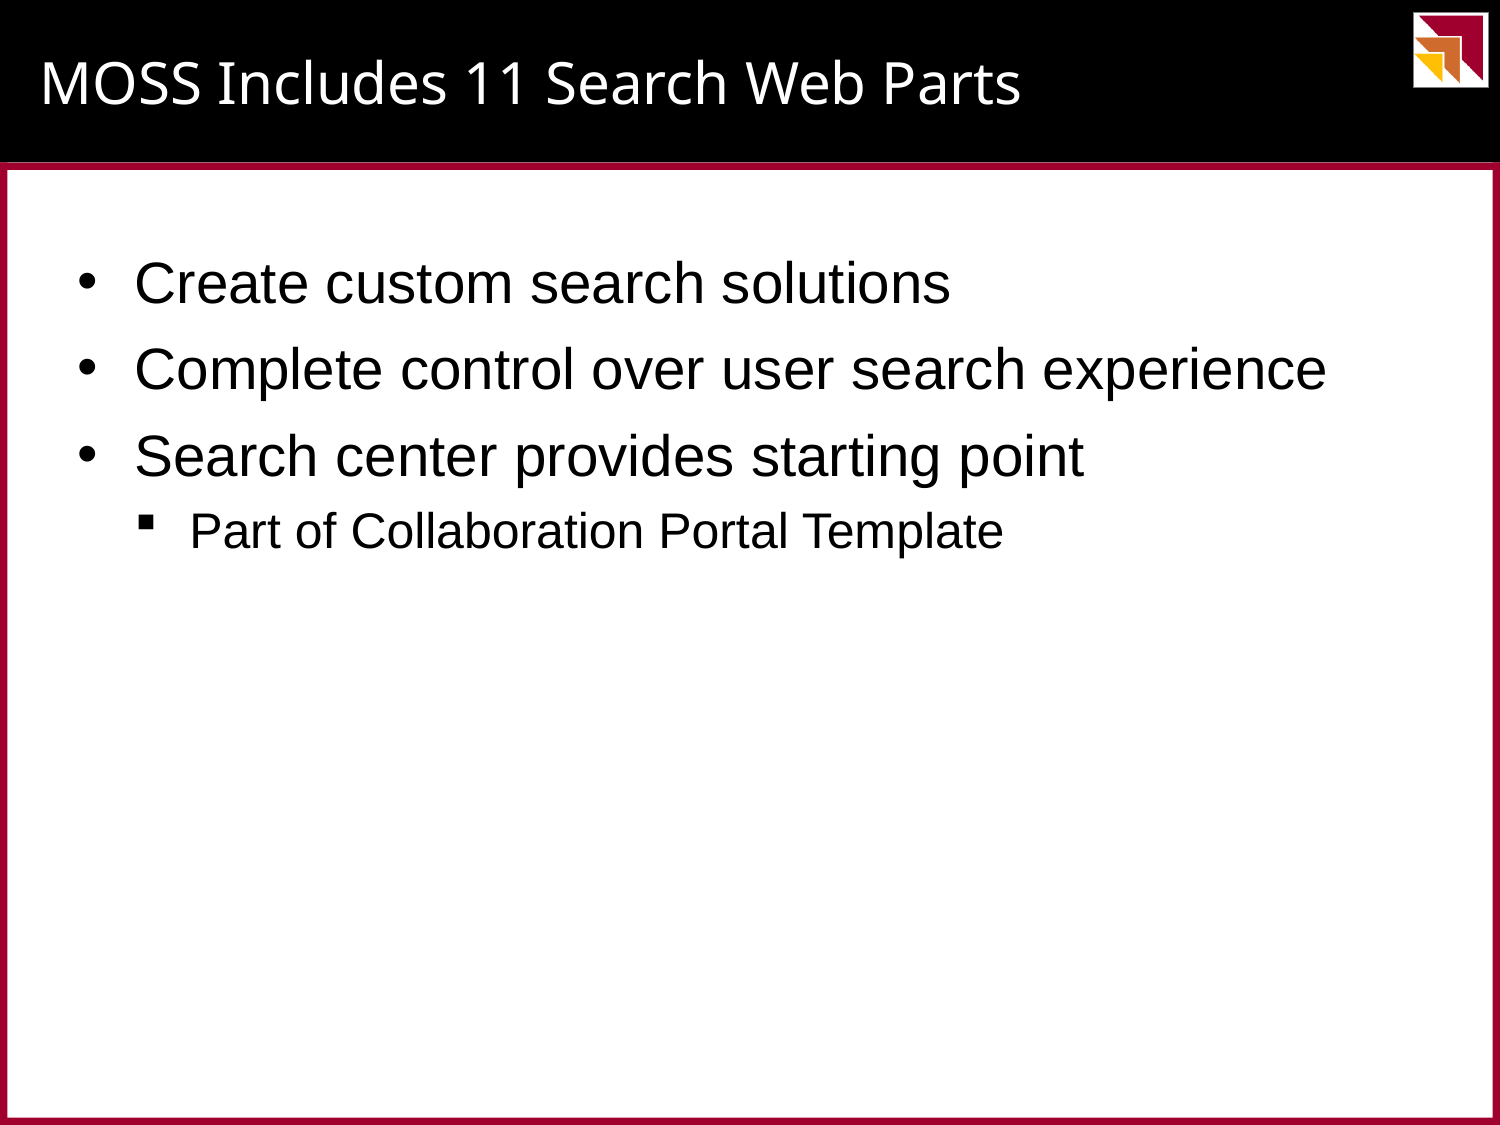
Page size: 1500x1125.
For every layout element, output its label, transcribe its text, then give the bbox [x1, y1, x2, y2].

picture [1414, 13, 1488, 87]
list Create custom search solutions Complete control over user search experience Search center provides starting point Part of Collaboration Portal Template [62, 237, 1438, 1088]
title MOSS Includes 11 Search Web Parts [24, 0, 1400, 163]
